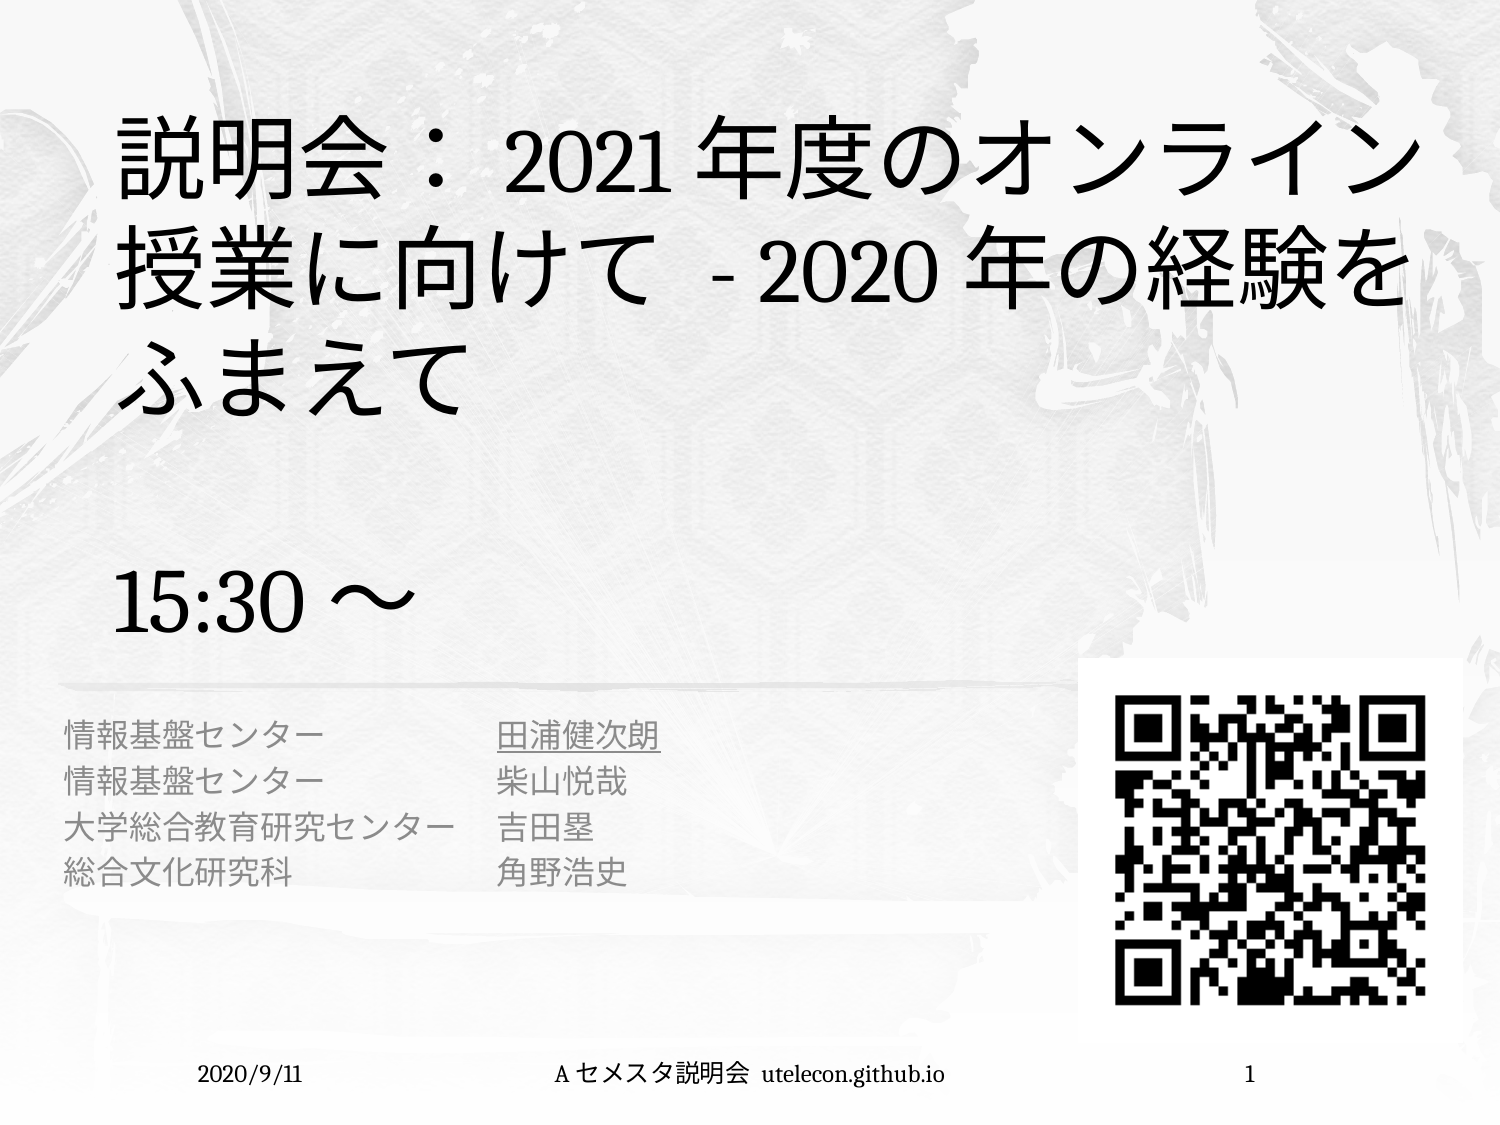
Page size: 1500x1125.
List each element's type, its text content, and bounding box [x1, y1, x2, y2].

footer Aセメスタ説明会 utelecon.github.io [512, 1042, 988, 1103]
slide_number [75, 1042, 425, 1103]
slide_number 1 [1074, 1057, 1425, 1103]
subtitle 情報基盤センター 田浦健次朗 情報基盤センター 柴山悦哉 大学総合教育研究センター 吉田塁 総合文化研究科 角野浩史 [49, 707, 1066, 903]
title 説明会：2021年度のオンライン授業に向けて - 2020年の経験をふまえて 15:30～ [100, 410, 1500, 659]
picture [1078, 658, 1463, 1043]
